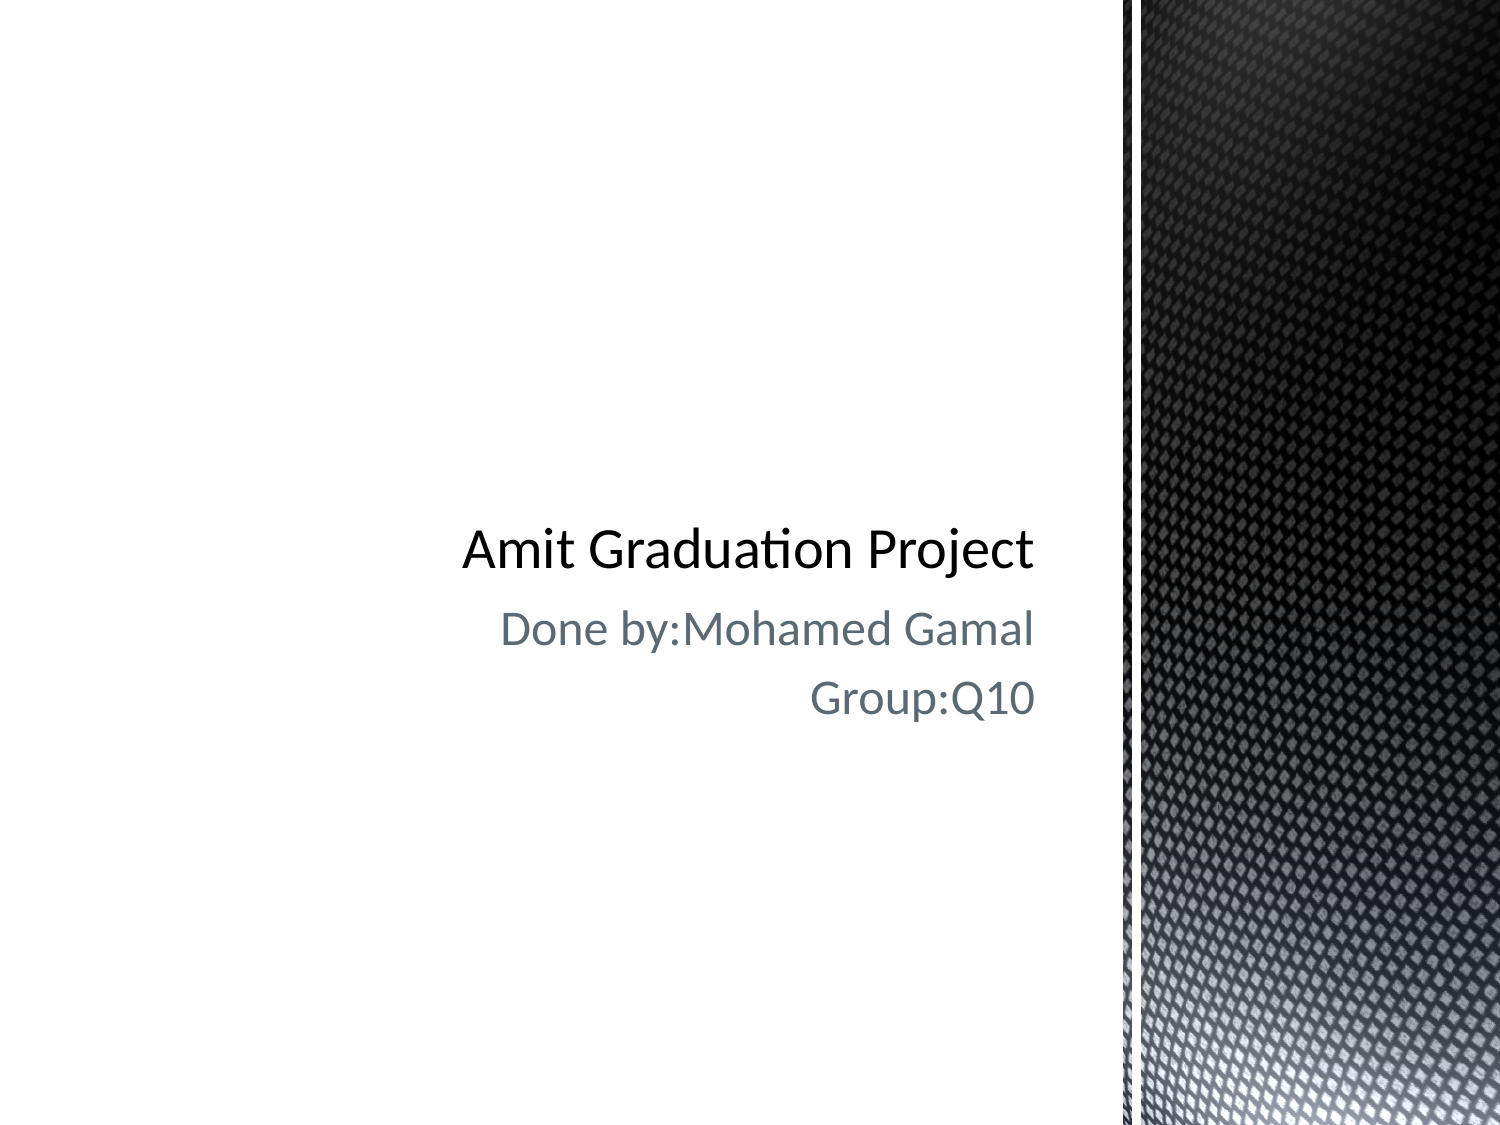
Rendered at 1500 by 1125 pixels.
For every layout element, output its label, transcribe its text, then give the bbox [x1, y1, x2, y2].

subtitle Done by:Mohamed Gamal Group:Q10 [399, 588, 1050, 938]
title Amit Graduation Project [399, 237, 1050, 588]
picture [1123, 0, 1500, 1125]
